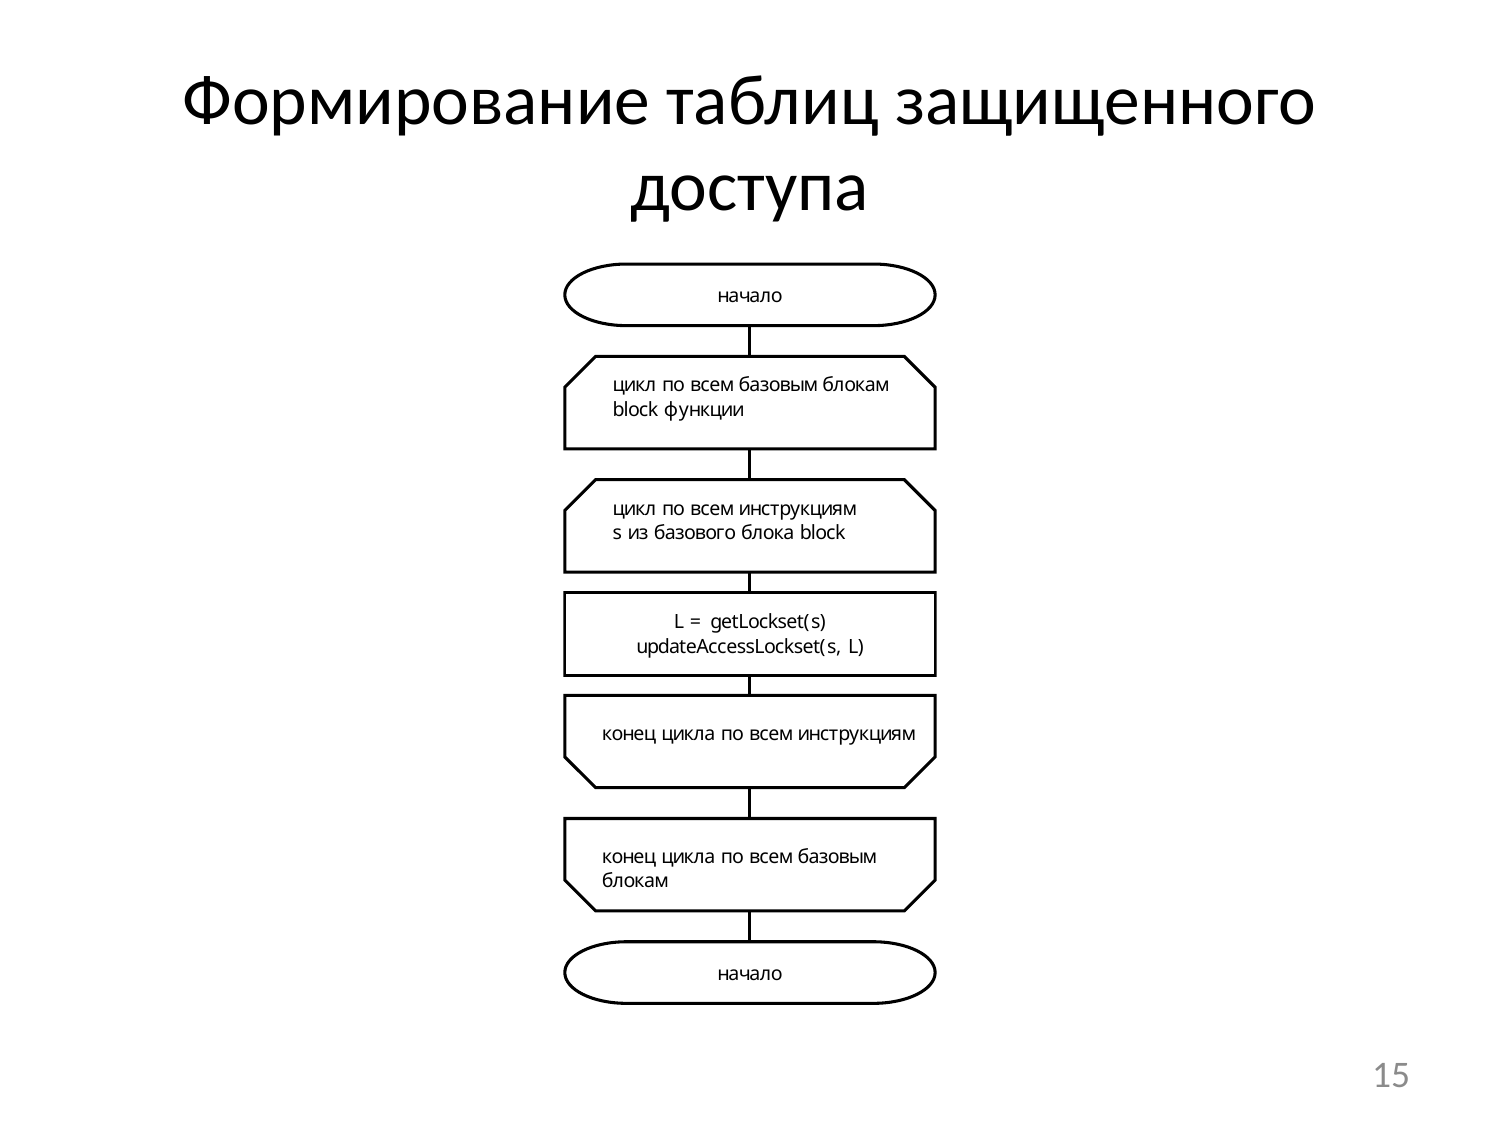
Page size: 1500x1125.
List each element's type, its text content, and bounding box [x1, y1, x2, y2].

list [562, 262, 937, 1006]
title Формирование таблиц защищенного доступа [75, 45, 1425, 233]
slide_number 15 [1074, 1042, 1425, 1103]
